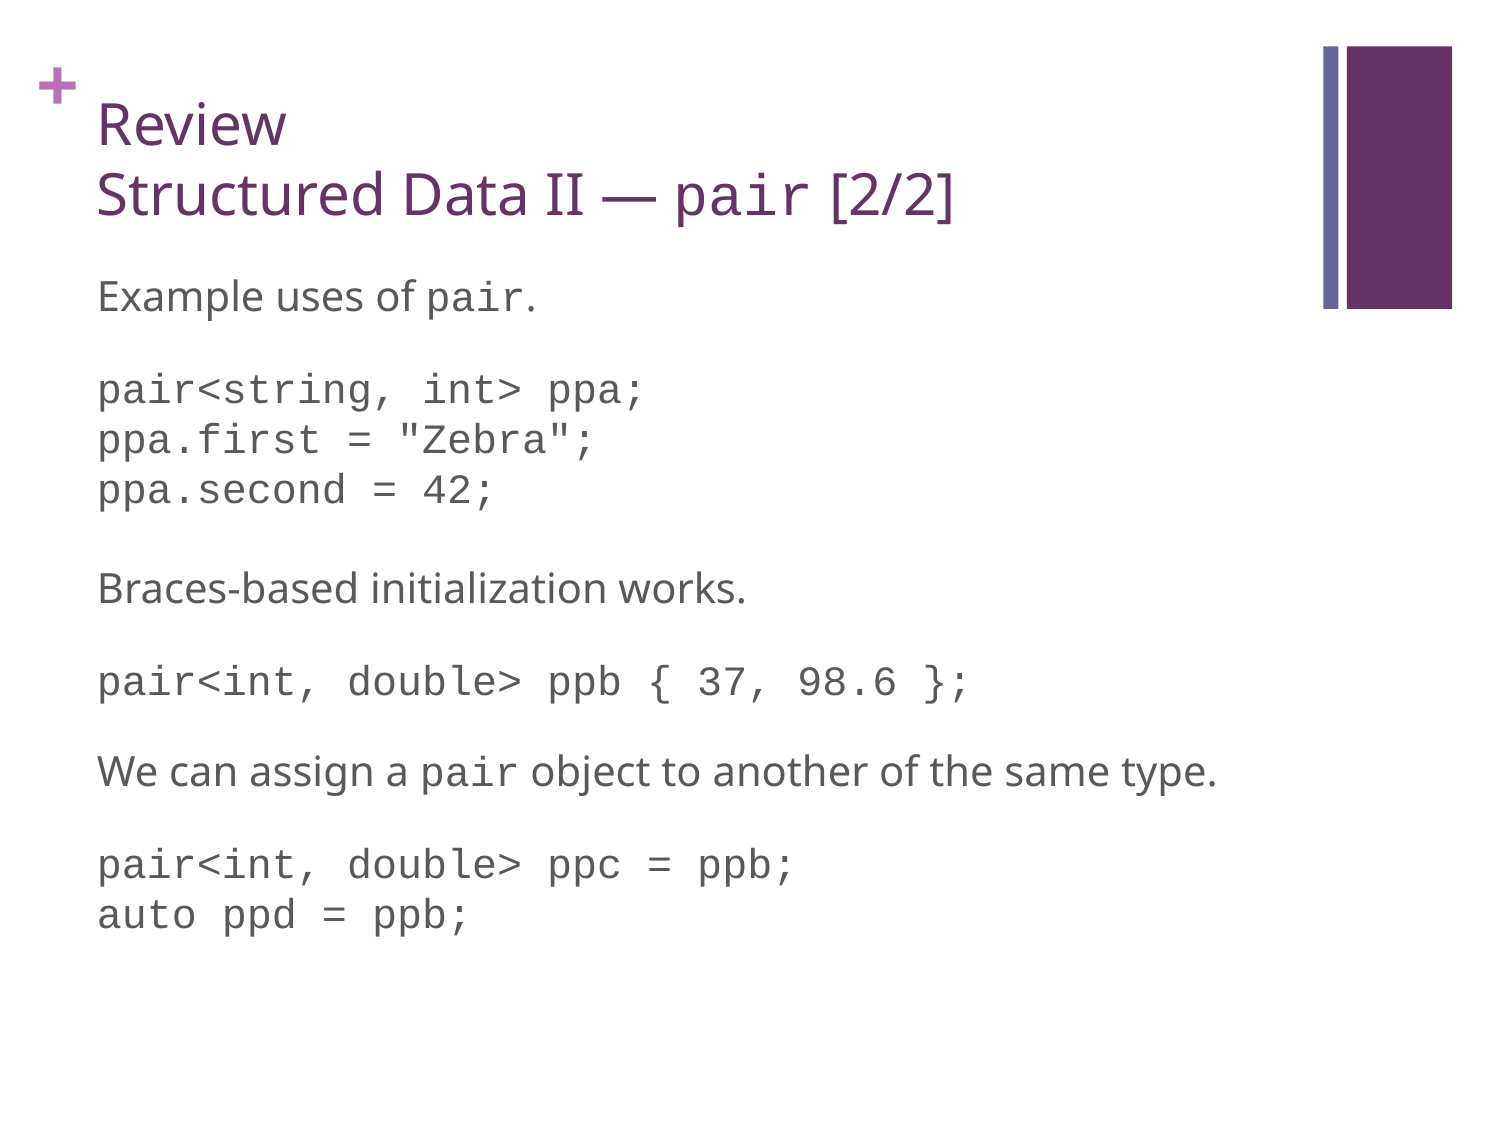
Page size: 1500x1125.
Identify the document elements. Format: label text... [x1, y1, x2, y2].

list Example uses of pair. pair<string, int> ppa; ppa.first = "Zebra"; ppa.second = 42; Braces-based initialization works. pair<int, double> ppb { 37, 98.6 }; We can assign a pair object to another of the same type. pair<int, double> ppc = ppb; auto ppd = ppb; [81, 262, 1322, 1038]
title Review Structured Data II — pair [2/2] [81, 79, 1322, 238]
